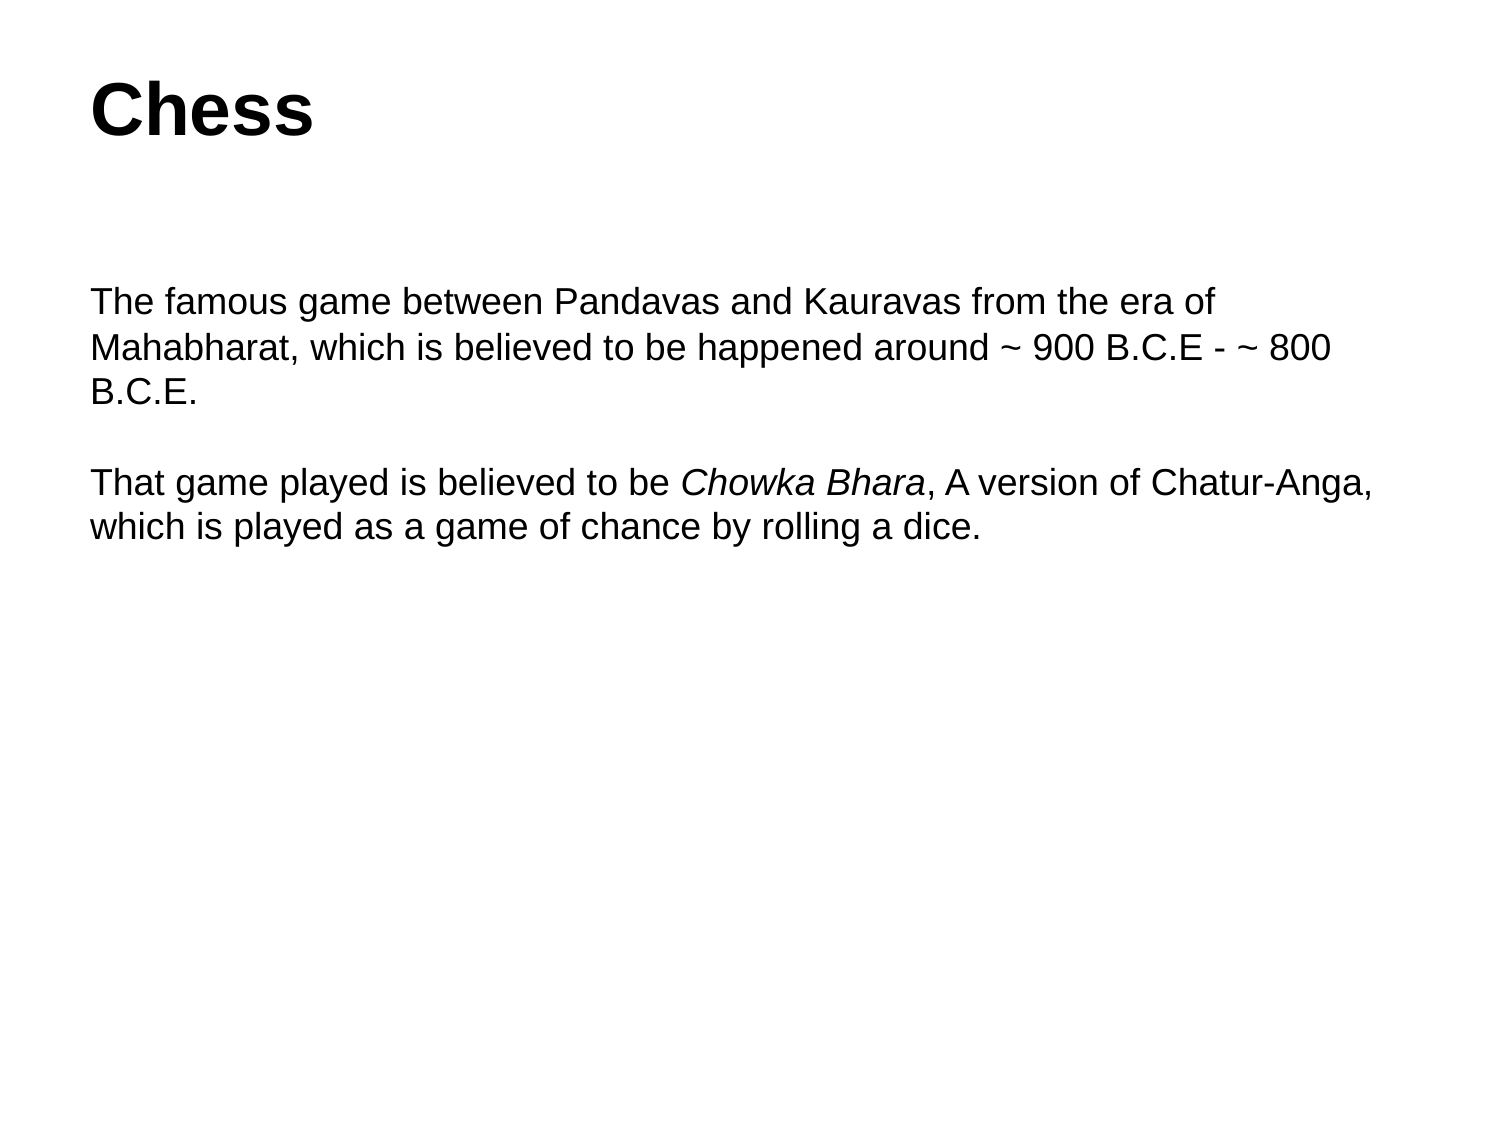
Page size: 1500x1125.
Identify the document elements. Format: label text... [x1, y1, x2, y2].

list The famous game between Pandavas and Kauravas from the era of Mahabharat, which is believed to be happened around ~ 900 B.C.E - ~ 800 B.C.E. That game played is believed to be Chowka Bhara, A version of Chatur-Anga, which is played as a game of chance by rolling a dice. [75, 262, 1425, 1078]
title Chess [75, 45, 1425, 233]
